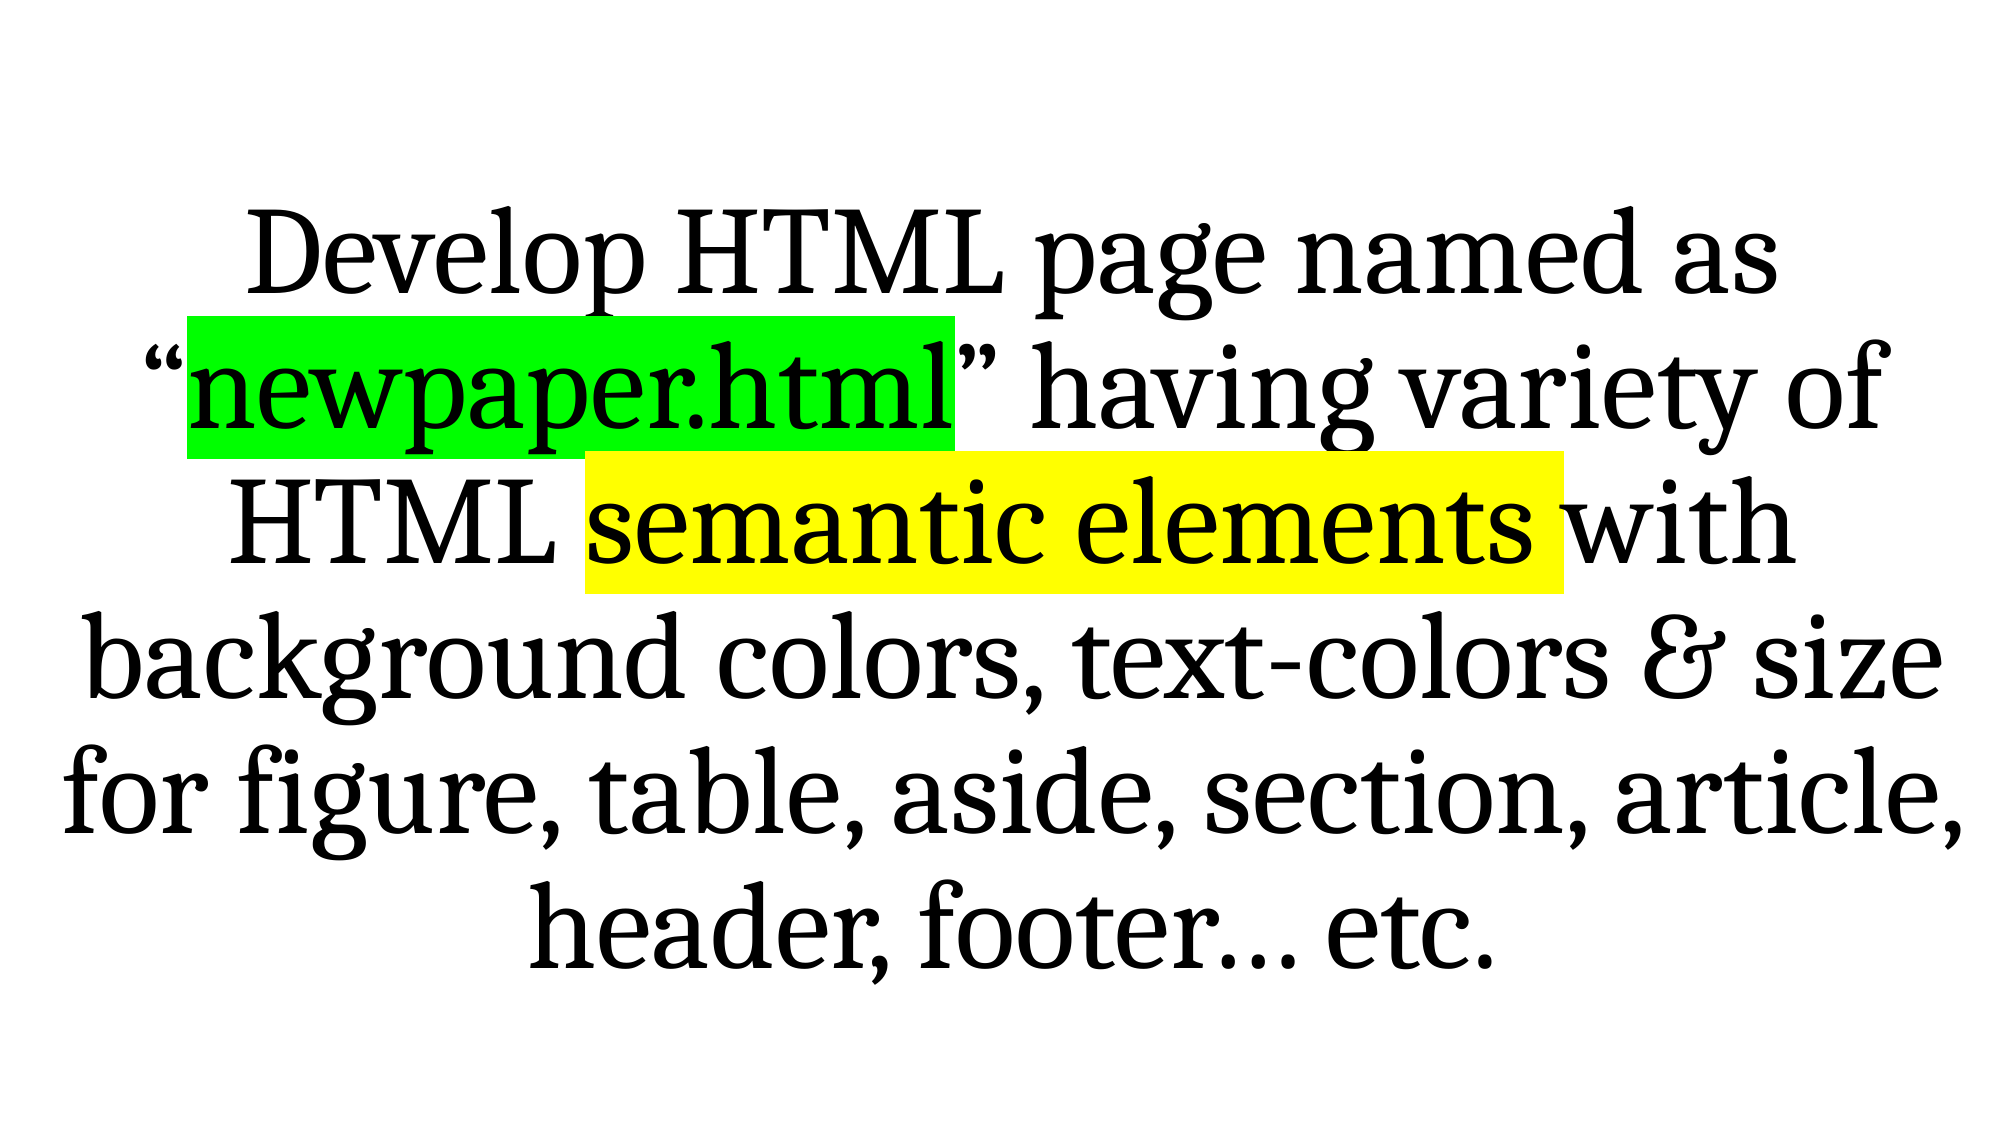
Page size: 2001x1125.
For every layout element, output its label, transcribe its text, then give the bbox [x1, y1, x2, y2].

title Develop HTML page named as “newpaper.html” having variety of HTML semantic elements with background colors, text-colors & size for figure, table, aside, section, article, header, footer… etc. [25, 84, 2000, 1003]
